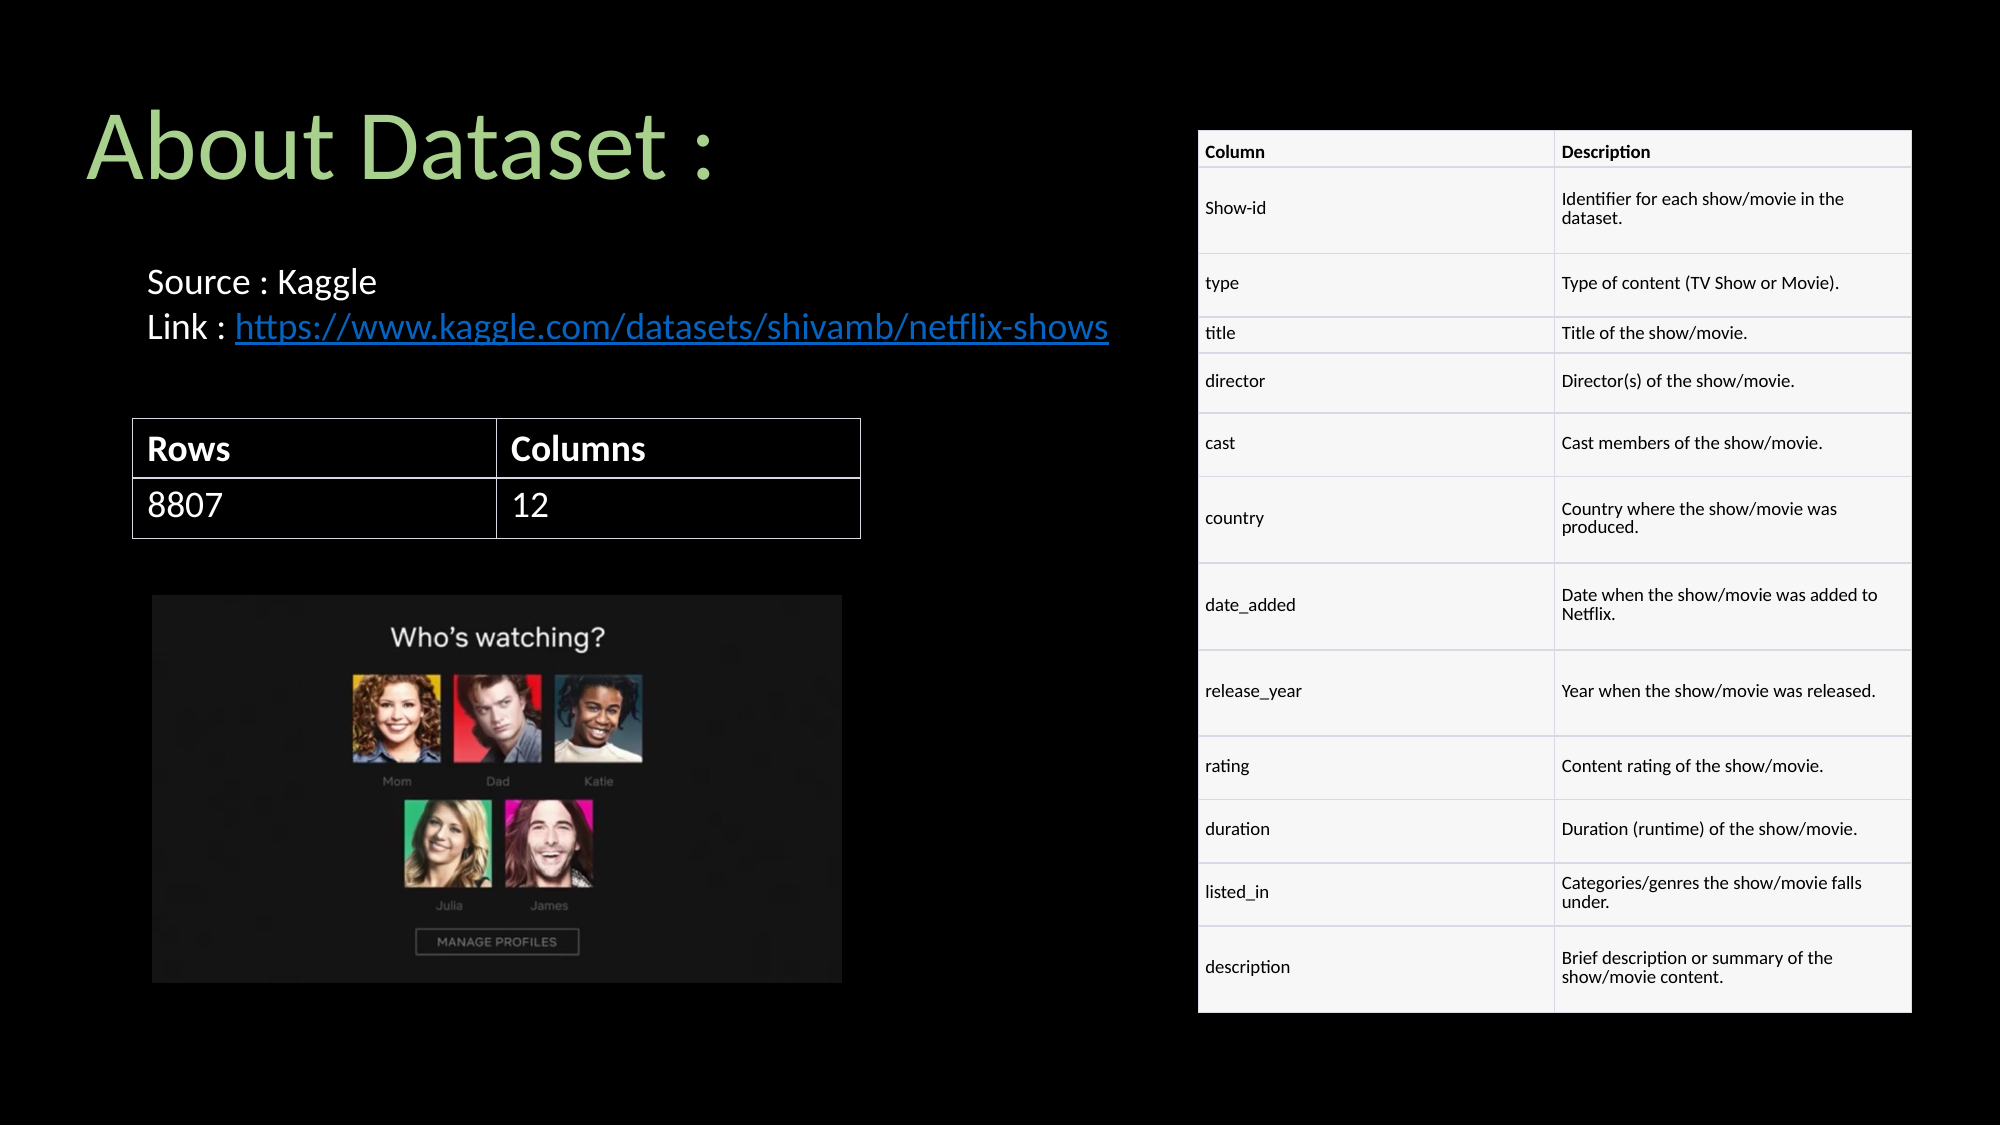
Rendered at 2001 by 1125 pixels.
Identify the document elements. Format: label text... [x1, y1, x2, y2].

table_cell Brief description or summary of the show/movie content. [1555, 927, 1911, 1012]
text_box About Dataset : [72, 72, 786, 207]
text_box Source : Kaggle Link : https://www.kaggle.com/datasets/shivamb/netflix-shows [132, 249, 1198, 445]
table_cell cast [1199, 414, 1554, 476]
table_cell Country where the show/movie was produced. [1555, 477, 1911, 562]
picture [152, 595, 842, 983]
table_cell Type of content (TV Show or Movie). [1555, 254, 1911, 316]
table_cell 12 [497, 479, 860, 538]
table_cell Director(s) of the show/movie. [1555, 354, 1911, 412]
table_cell Content rating of the show/movie. [1555, 737, 1911, 799]
table_header Description [1555, 131, 1911, 166]
table_cell Categories/genres the show/movie falls under. [1555, 864, 1911, 925]
table_cell Year when the show/movie was released. [1555, 651, 1911, 735]
table_cell title [1199, 318, 1554, 352]
table_cell country [1199, 477, 1554, 562]
table_cell listed_in [1199, 864, 1554, 925]
table_header Column [1199, 131, 1554, 166]
table_cell Title of the show/movie. [1555, 318, 1911, 352]
table_cell Cast members of the show/movie. [1555, 414, 1911, 476]
table_cell description [1199, 927, 1554, 1012]
table_cell date_added [1199, 564, 1554, 649]
table_cell director [1199, 354, 1554, 412]
table_cell 8807 [133, 479, 496, 538]
table_cell Duration (runtime) of the show/movie. [1555, 800, 1911, 862]
table_cell release_year [1199, 651, 1554, 735]
table_cell Show-id [1199, 168, 1554, 253]
table_cell type [1199, 254, 1554, 316]
table_cell duration [1199, 800, 1554, 862]
table_header Columns [497, 419, 860, 477]
table_header Rows [133, 419, 496, 477]
table_cell rating [1199, 737, 1554, 799]
table_cell Identifier for each show/movie in the dataset. [1555, 168, 1911, 253]
table_cell Date when the show/movie was added to Netflix. [1555, 564, 1911, 649]
